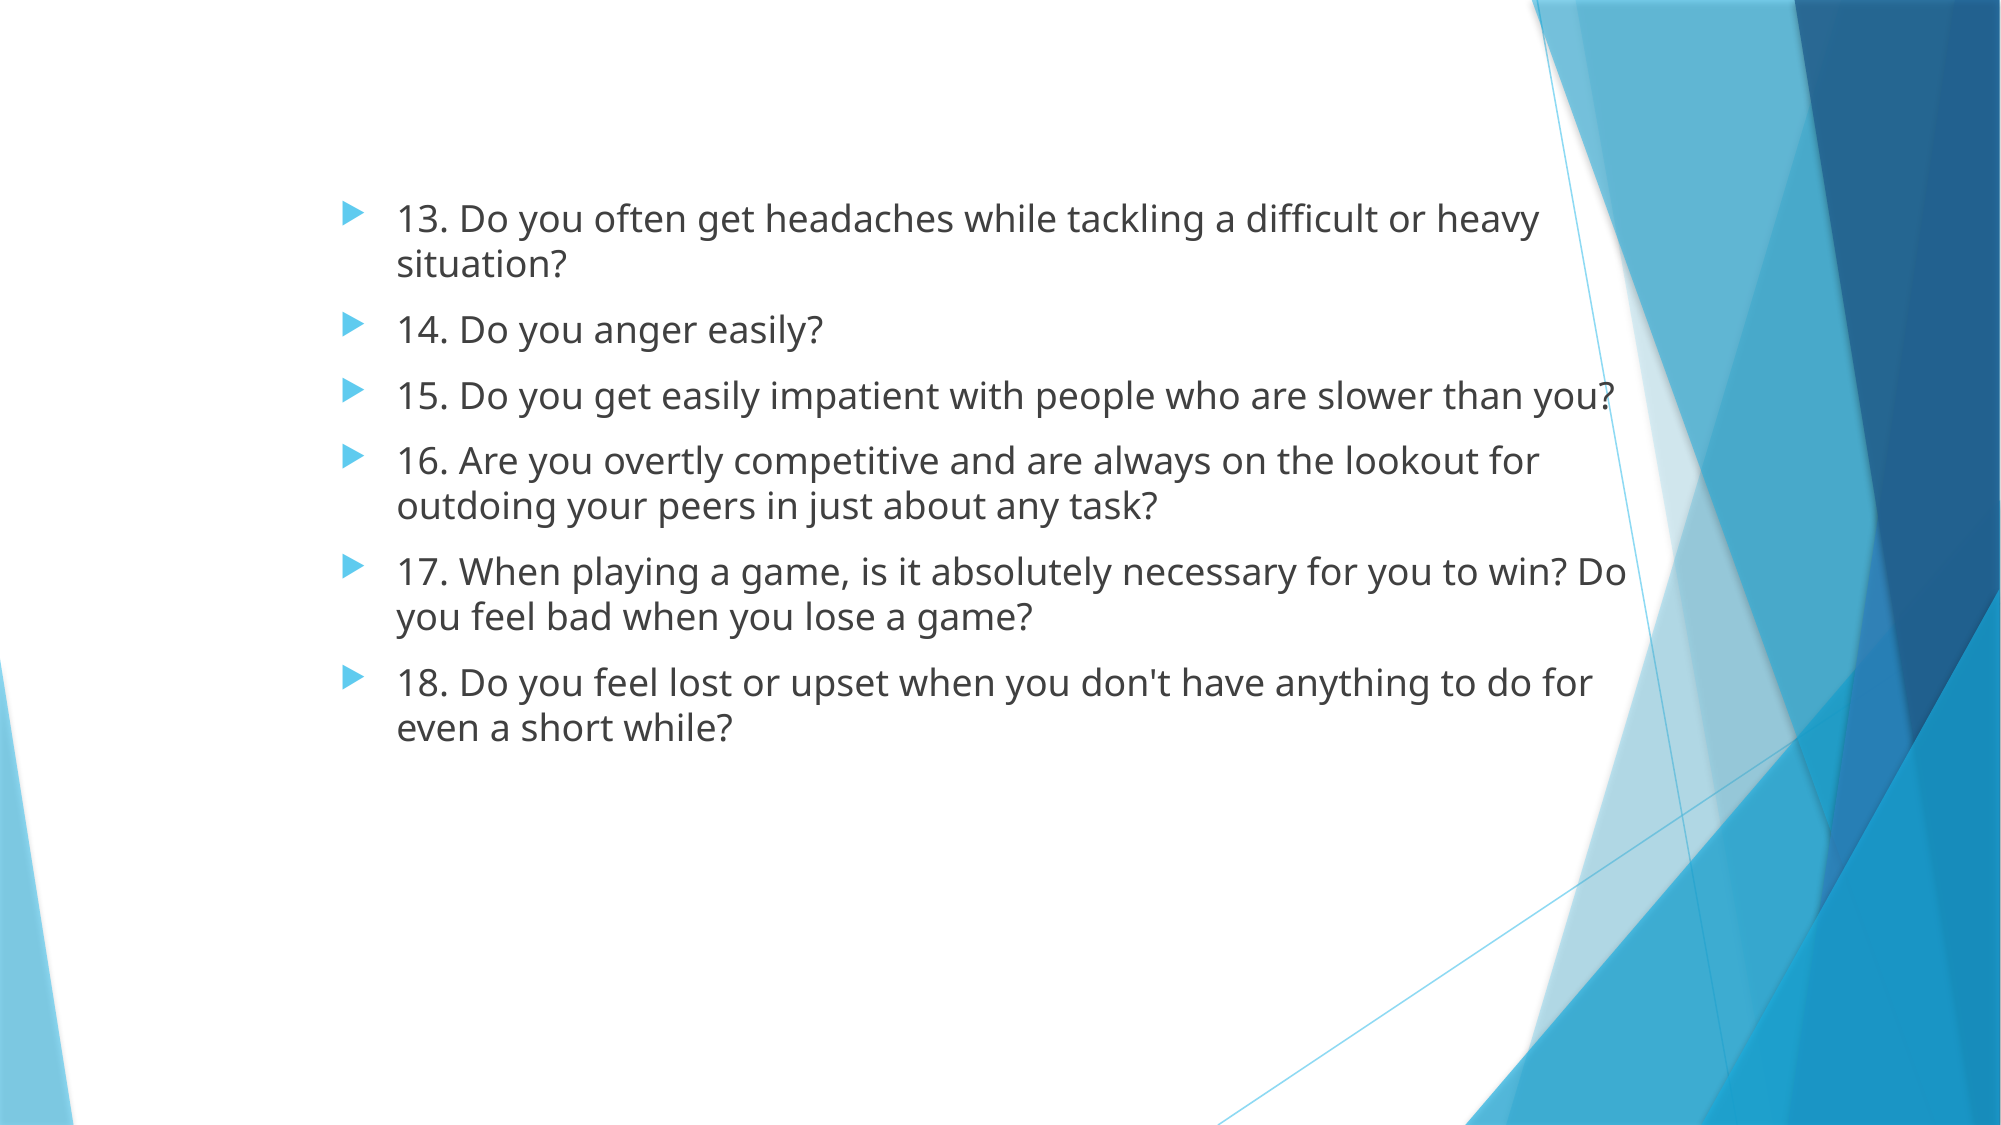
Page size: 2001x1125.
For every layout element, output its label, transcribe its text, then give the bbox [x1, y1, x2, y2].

list 13. Do you often get headaches while tackling a difficult or heavy situation? 14. Do you anger easily? 15. Do you get easily impatient with people who are slower than you? 16. Are you overtly competitive and are always on the lookout for outdoing your peers in just about any task? 17. When playing a game, is it absolutely necessary for you to win? Do you feel bad when you lose a game? 18. Do you feel lost or upset when you don't have anything to do for even a short while? [324, 187, 1675, 1038]
